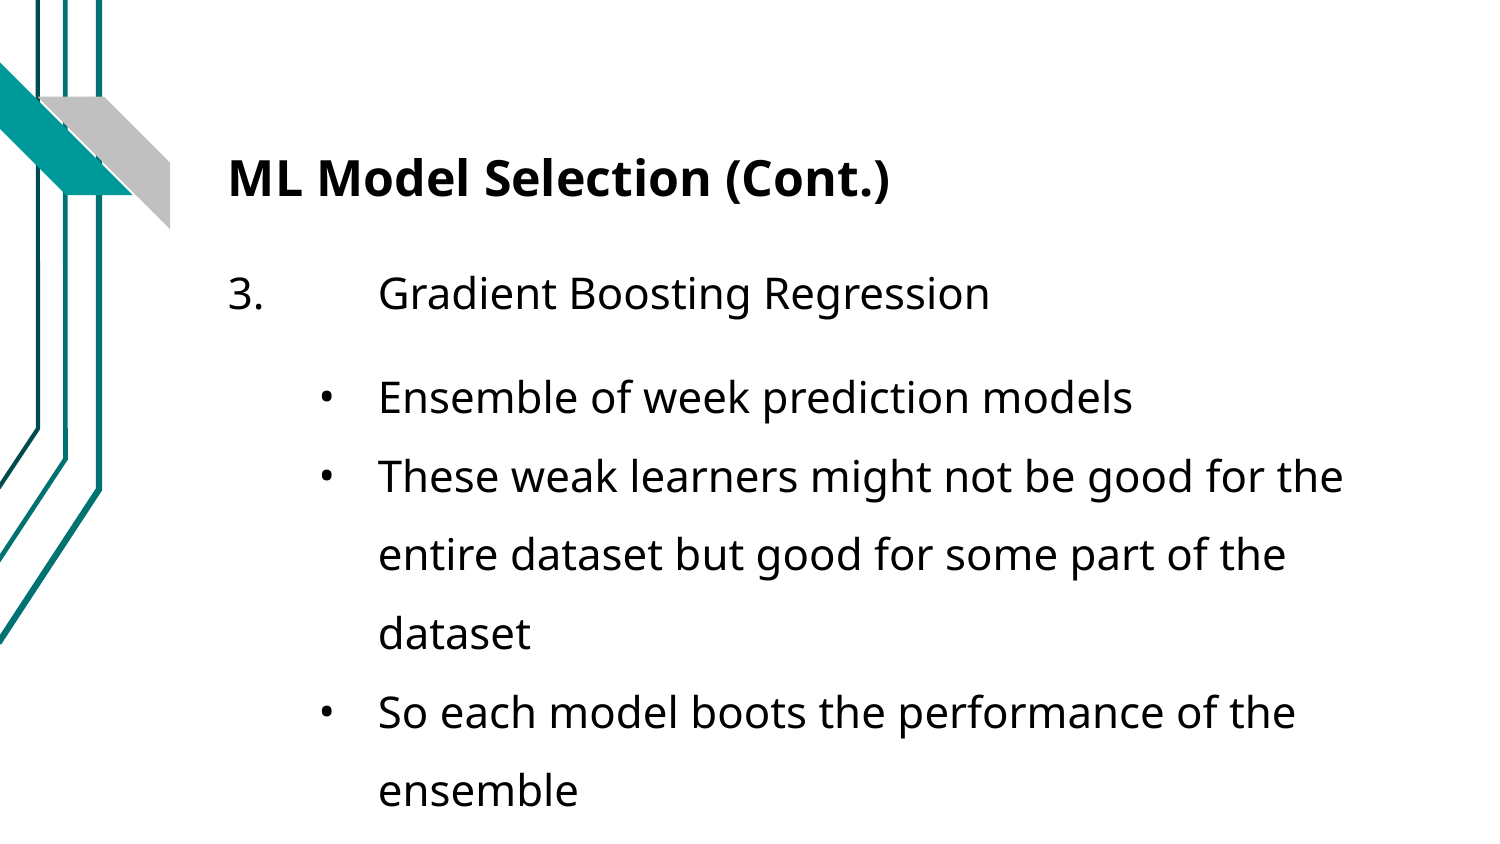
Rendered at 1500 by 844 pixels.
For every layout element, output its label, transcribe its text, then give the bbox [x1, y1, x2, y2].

list 3. Gradient Boosting Regression Ensemble of week prediction models These weak learners might not be good for the entire dataset but good for some part of the dataset So each model boots the performance of the ensemble [212, 232, 1368, 781]
title ML Model Selection (Cont.) [212, 64, 1368, 215]
